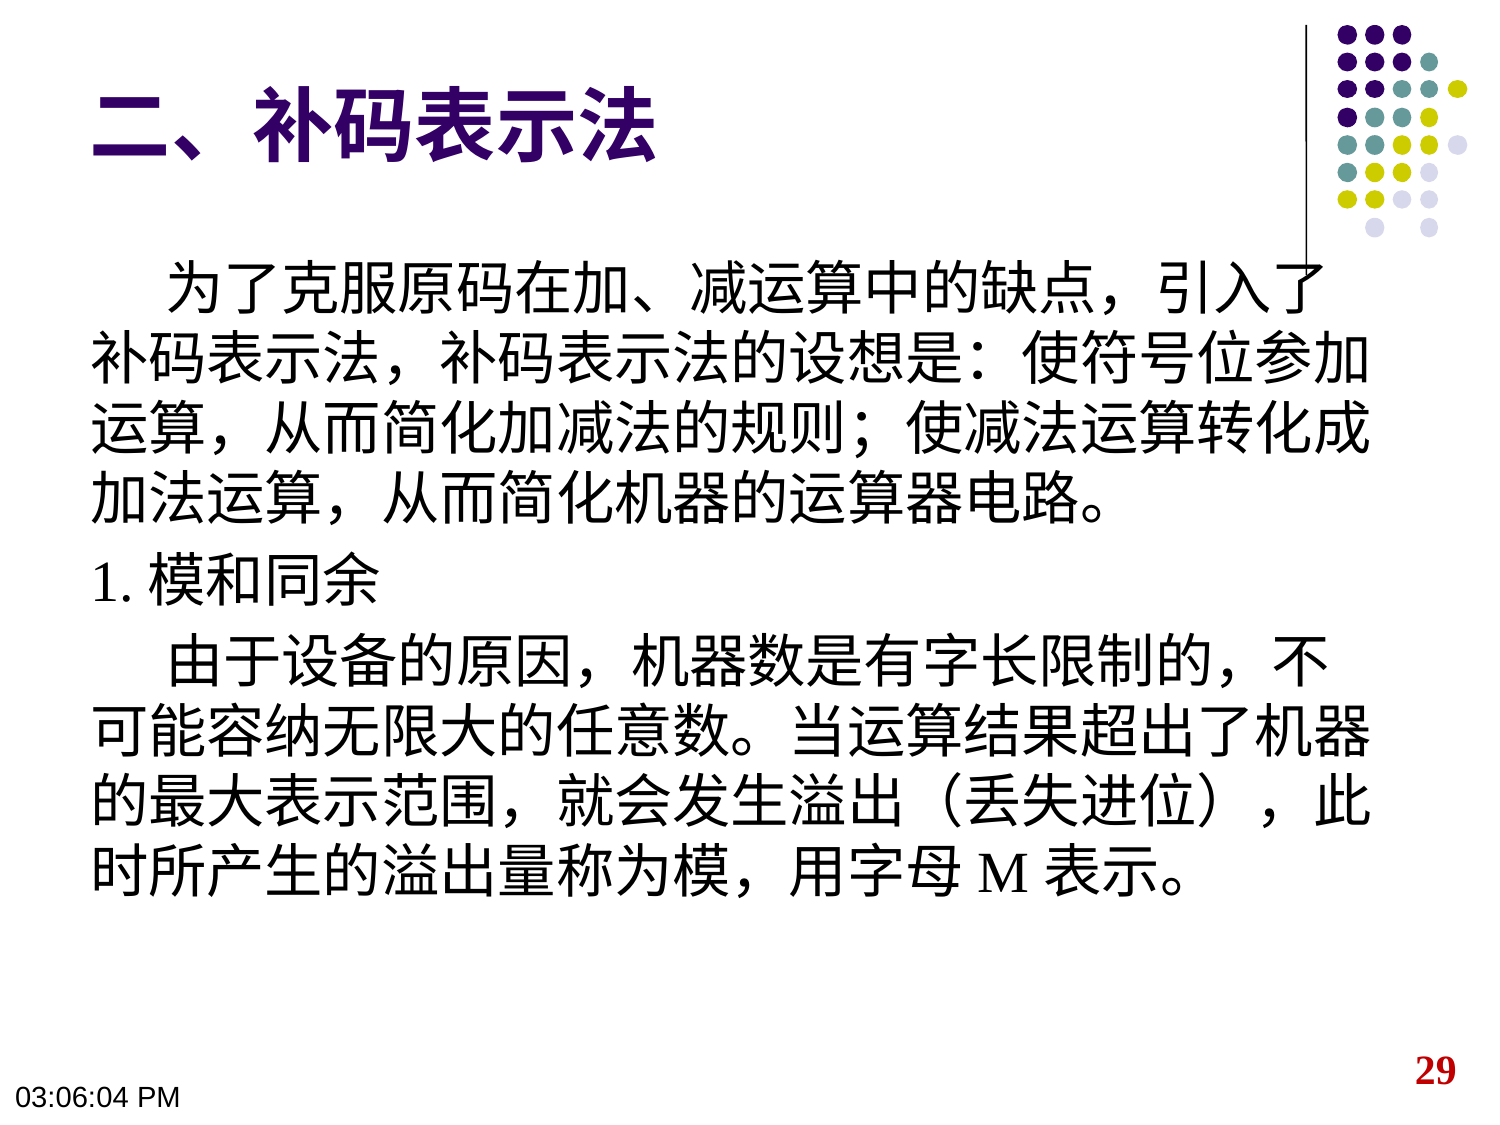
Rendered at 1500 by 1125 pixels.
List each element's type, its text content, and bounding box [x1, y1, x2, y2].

text_box 二、补码表示法 [74, 66, 715, 185]
slide_number 29 [1387, 1034, 1484, 1111]
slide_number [0, 1070, 337, 1122]
list 为了克服原码在加、减运算中的缺点，引入了补码表示法，补码表示法的设想是：使符号位参加运算，从而简化加减法的规则；使减法运算转化成加法运算，从而简化机器的运算器电路。 1.模和同余 由于设备的原因，机器数是有字长限制的，不可能容纳无限大的任意数。当运算结果超出了机器的最大表示范围，就会发生溢出（丢失进位），此时所产生的溢出量称为模，用字母M表示。 [75, 243, 1400, 941]
